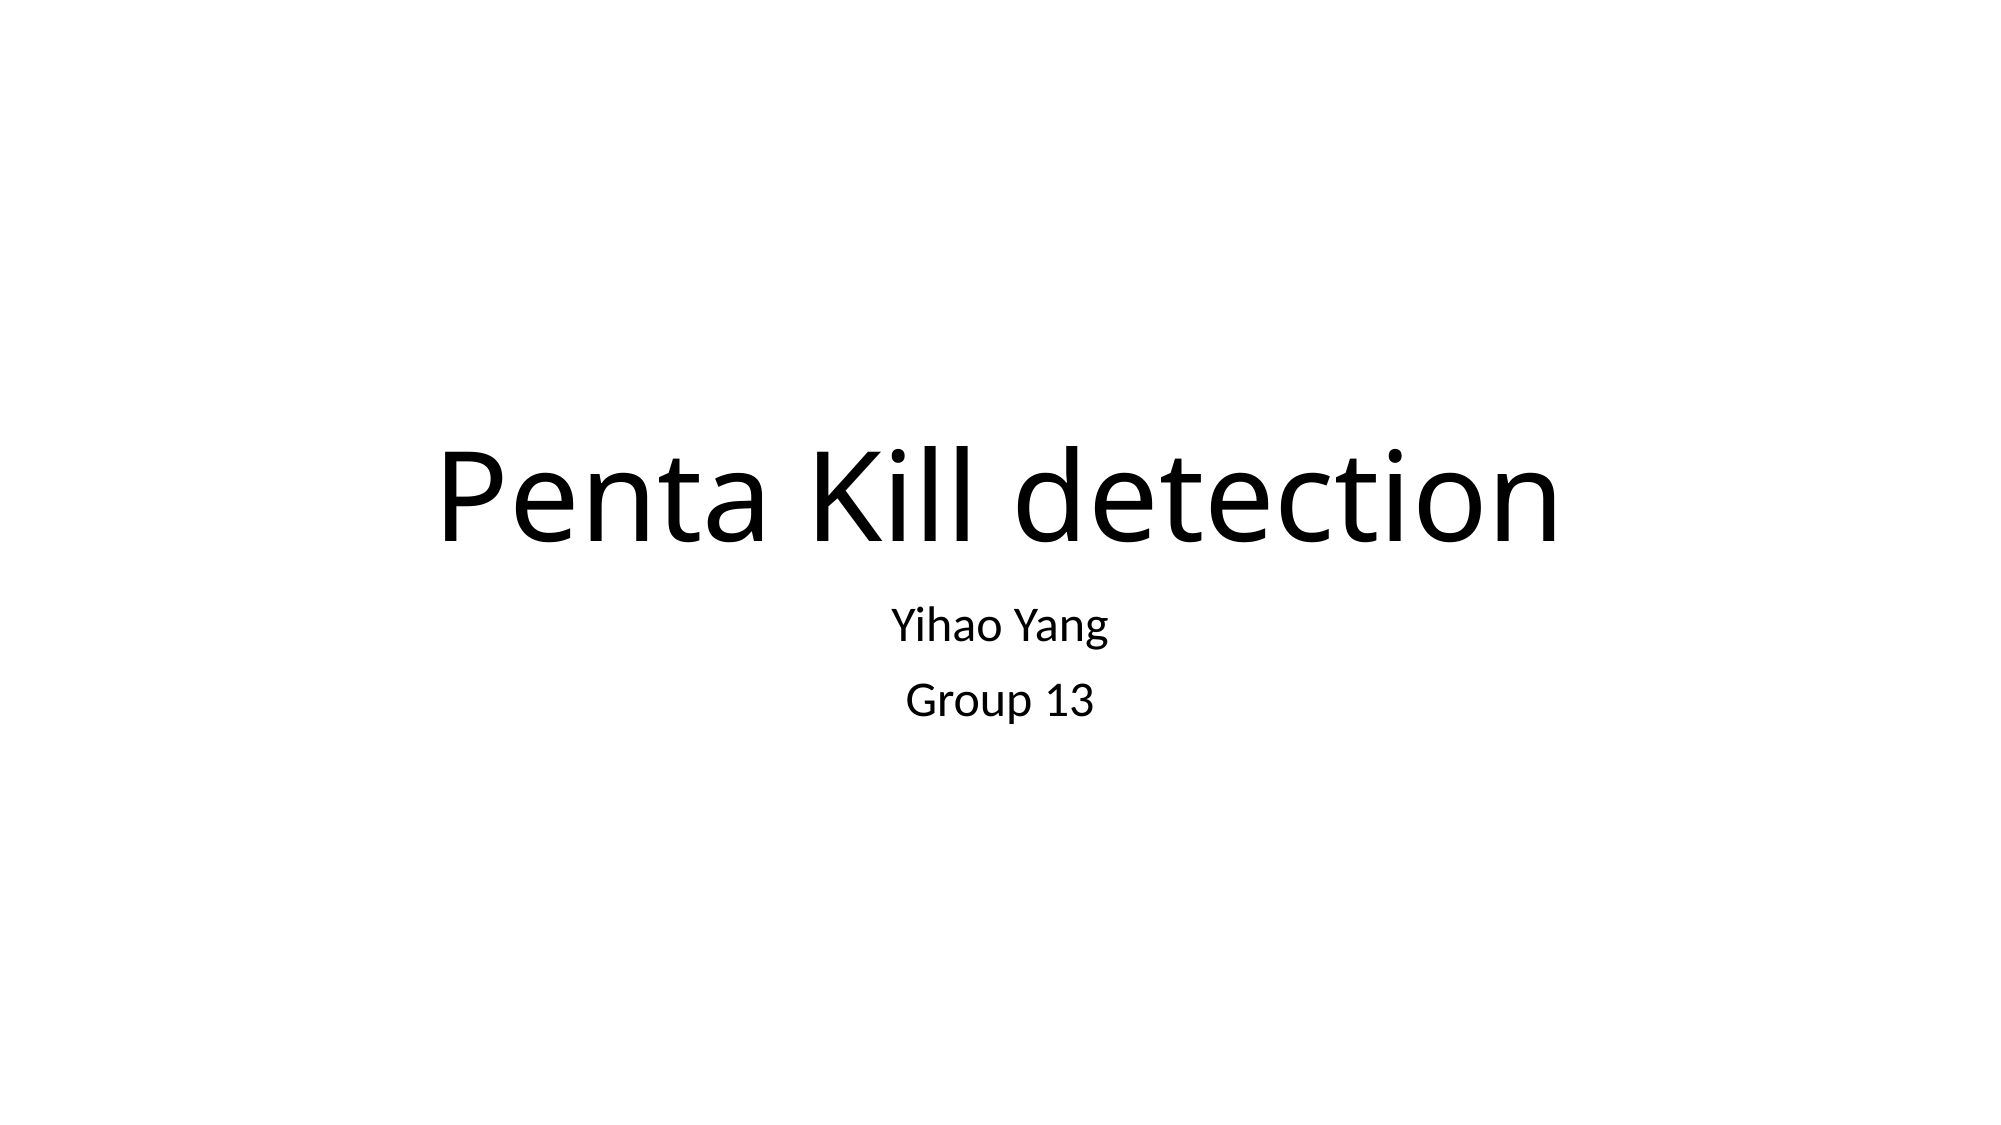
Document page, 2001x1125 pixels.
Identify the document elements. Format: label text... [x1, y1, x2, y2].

title Penta Kill detection [249, 184, 1750, 576]
subtitle Yihao Yang Group 13 [249, 590, 1750, 863]
